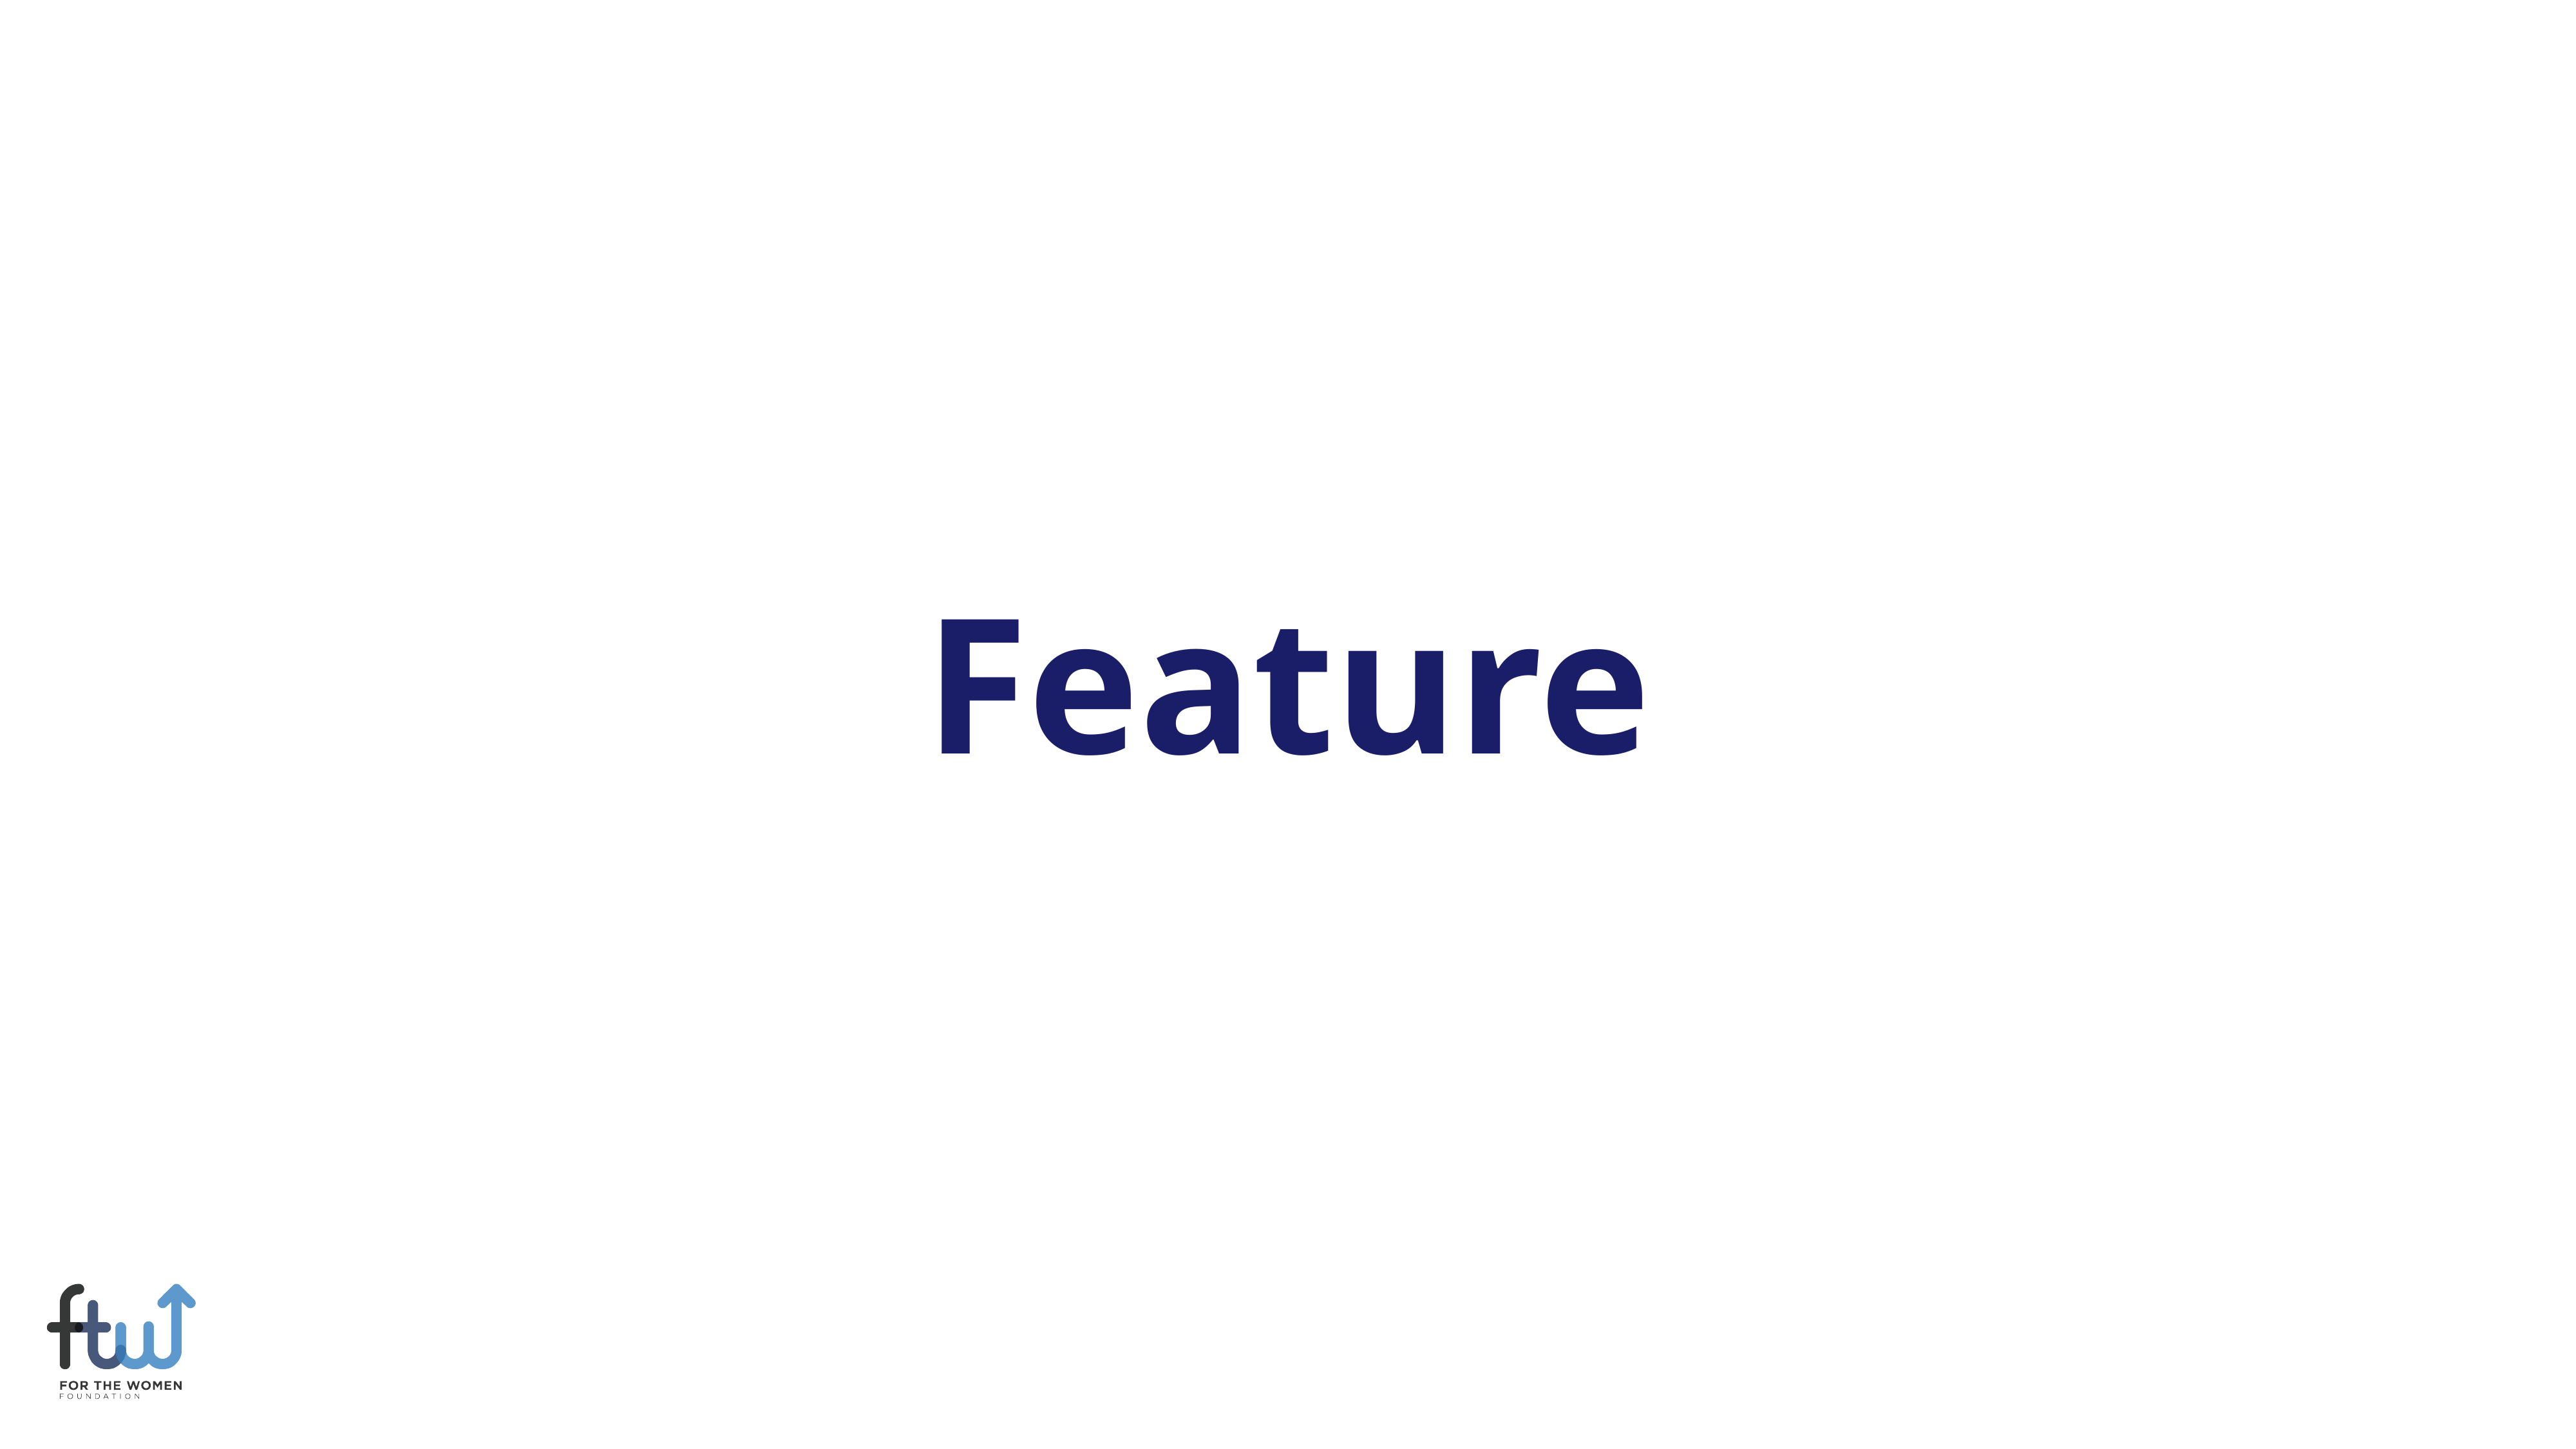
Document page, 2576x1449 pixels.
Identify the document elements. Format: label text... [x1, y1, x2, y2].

picture [0, 1254, 247, 1432]
text_box Feature [115, 556, 2461, 821]
